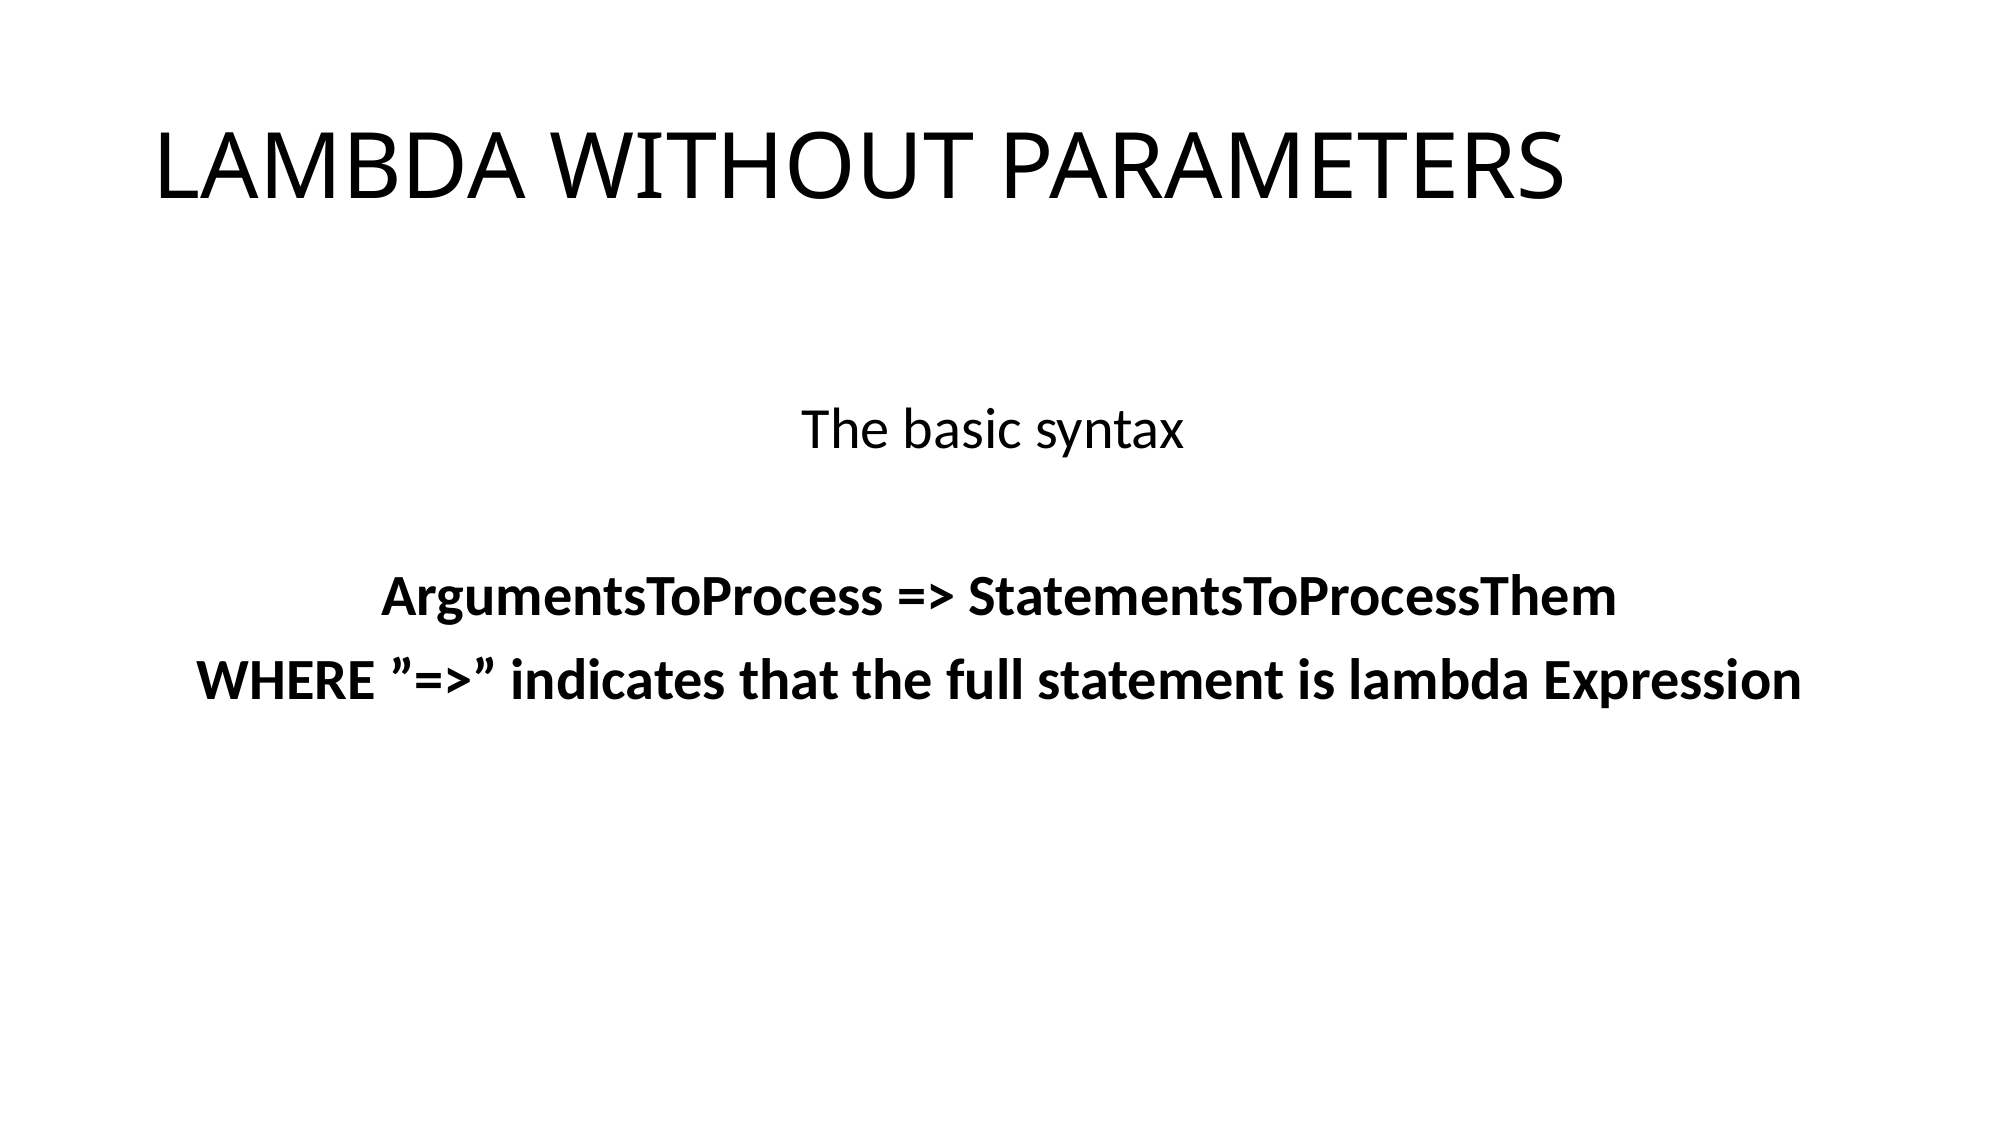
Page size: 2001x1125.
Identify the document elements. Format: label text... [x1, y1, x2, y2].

list The basic syntax ArgumentsToProcess => StatementsToProcessThem WHERE ”=>” indicates that the full statement is lambda Expression [137, 299, 1863, 1014]
title LAMBDA WITHOUT PARAMETERS [137, 59, 1863, 278]
